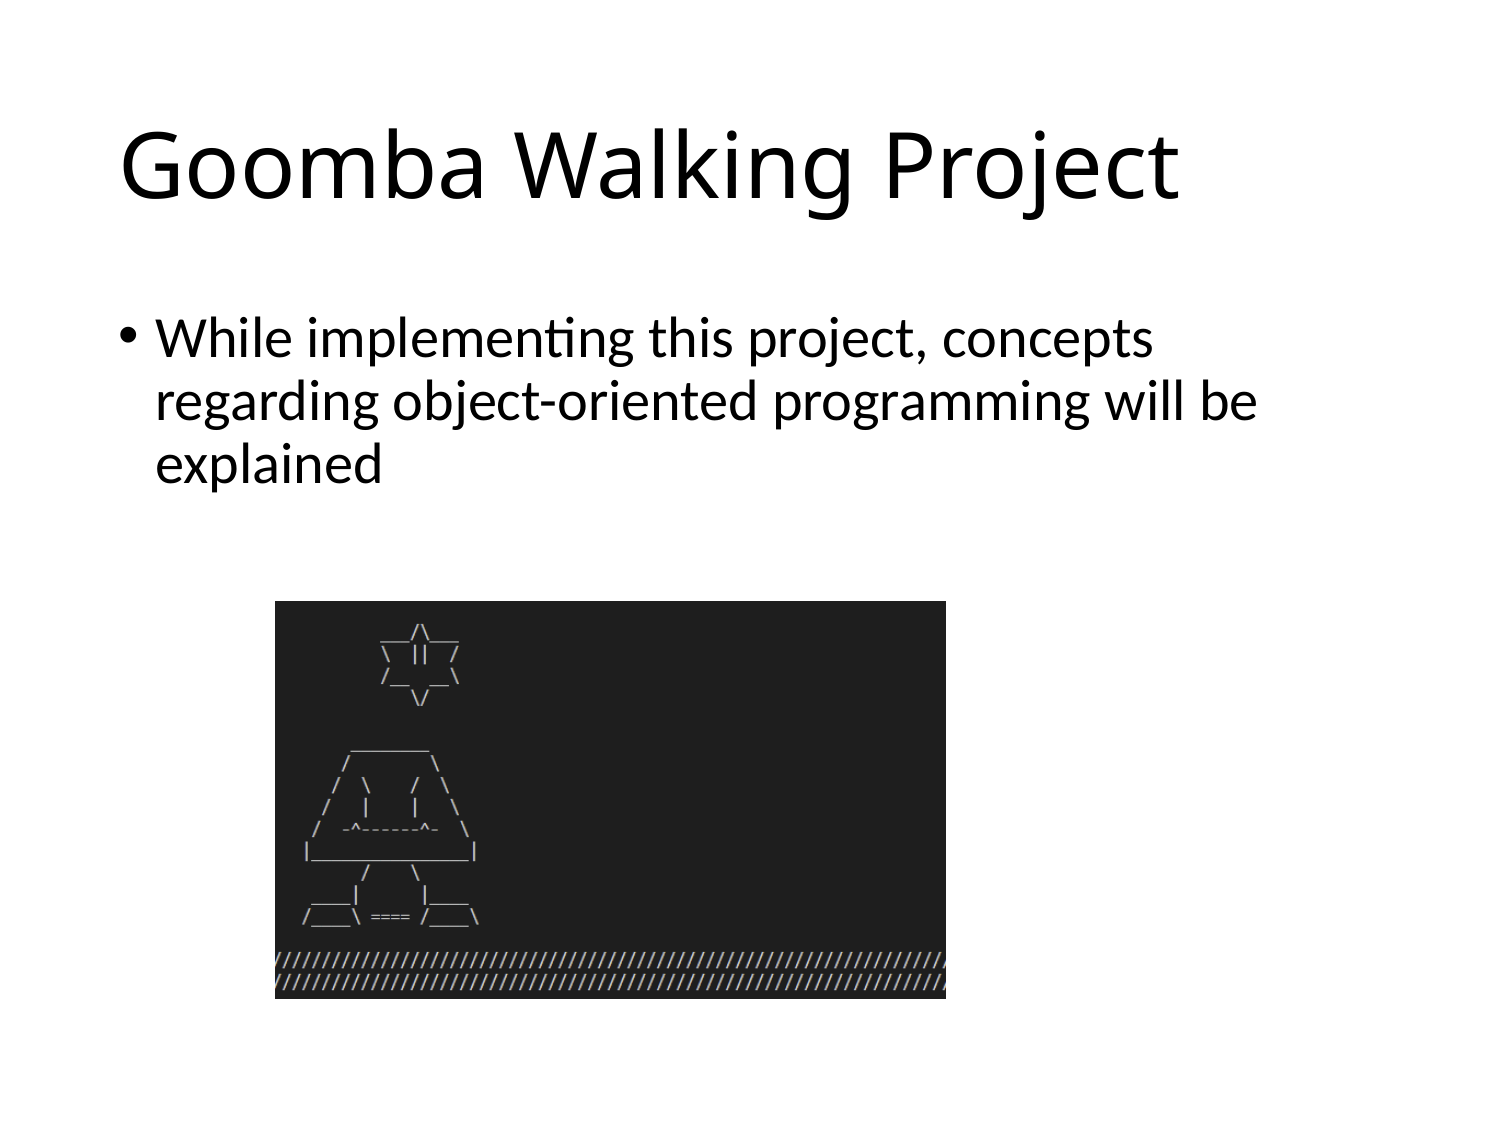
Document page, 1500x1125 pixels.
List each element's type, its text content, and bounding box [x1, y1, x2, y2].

list While implementing this project, concepts regarding object-oriented programming will be explained [103, 299, 1397, 1014]
title Goomba Walking Project [103, 59, 1397, 278]
picture [275, 601, 946, 999]
